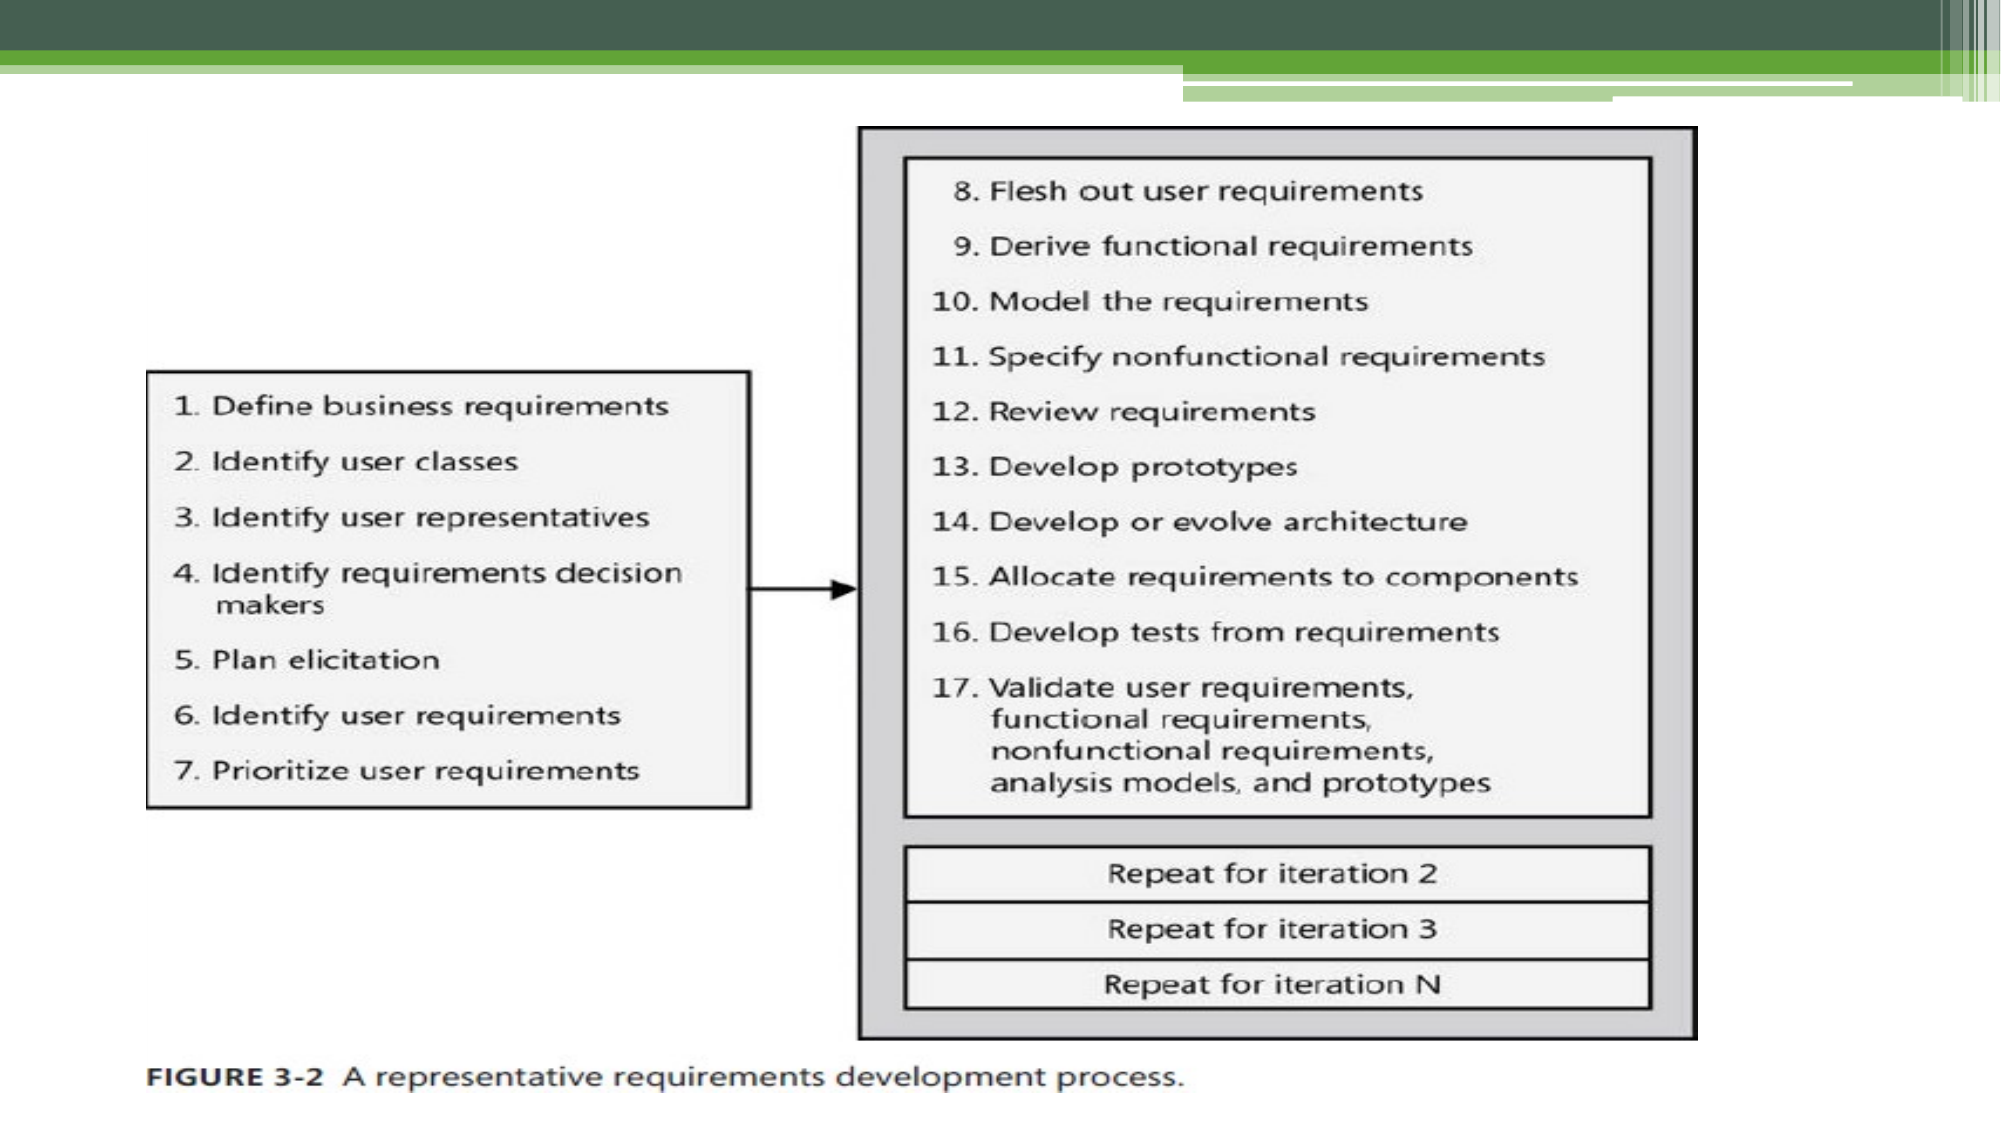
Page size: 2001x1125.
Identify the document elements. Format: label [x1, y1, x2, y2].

picture [146, 126, 1698, 1093]
